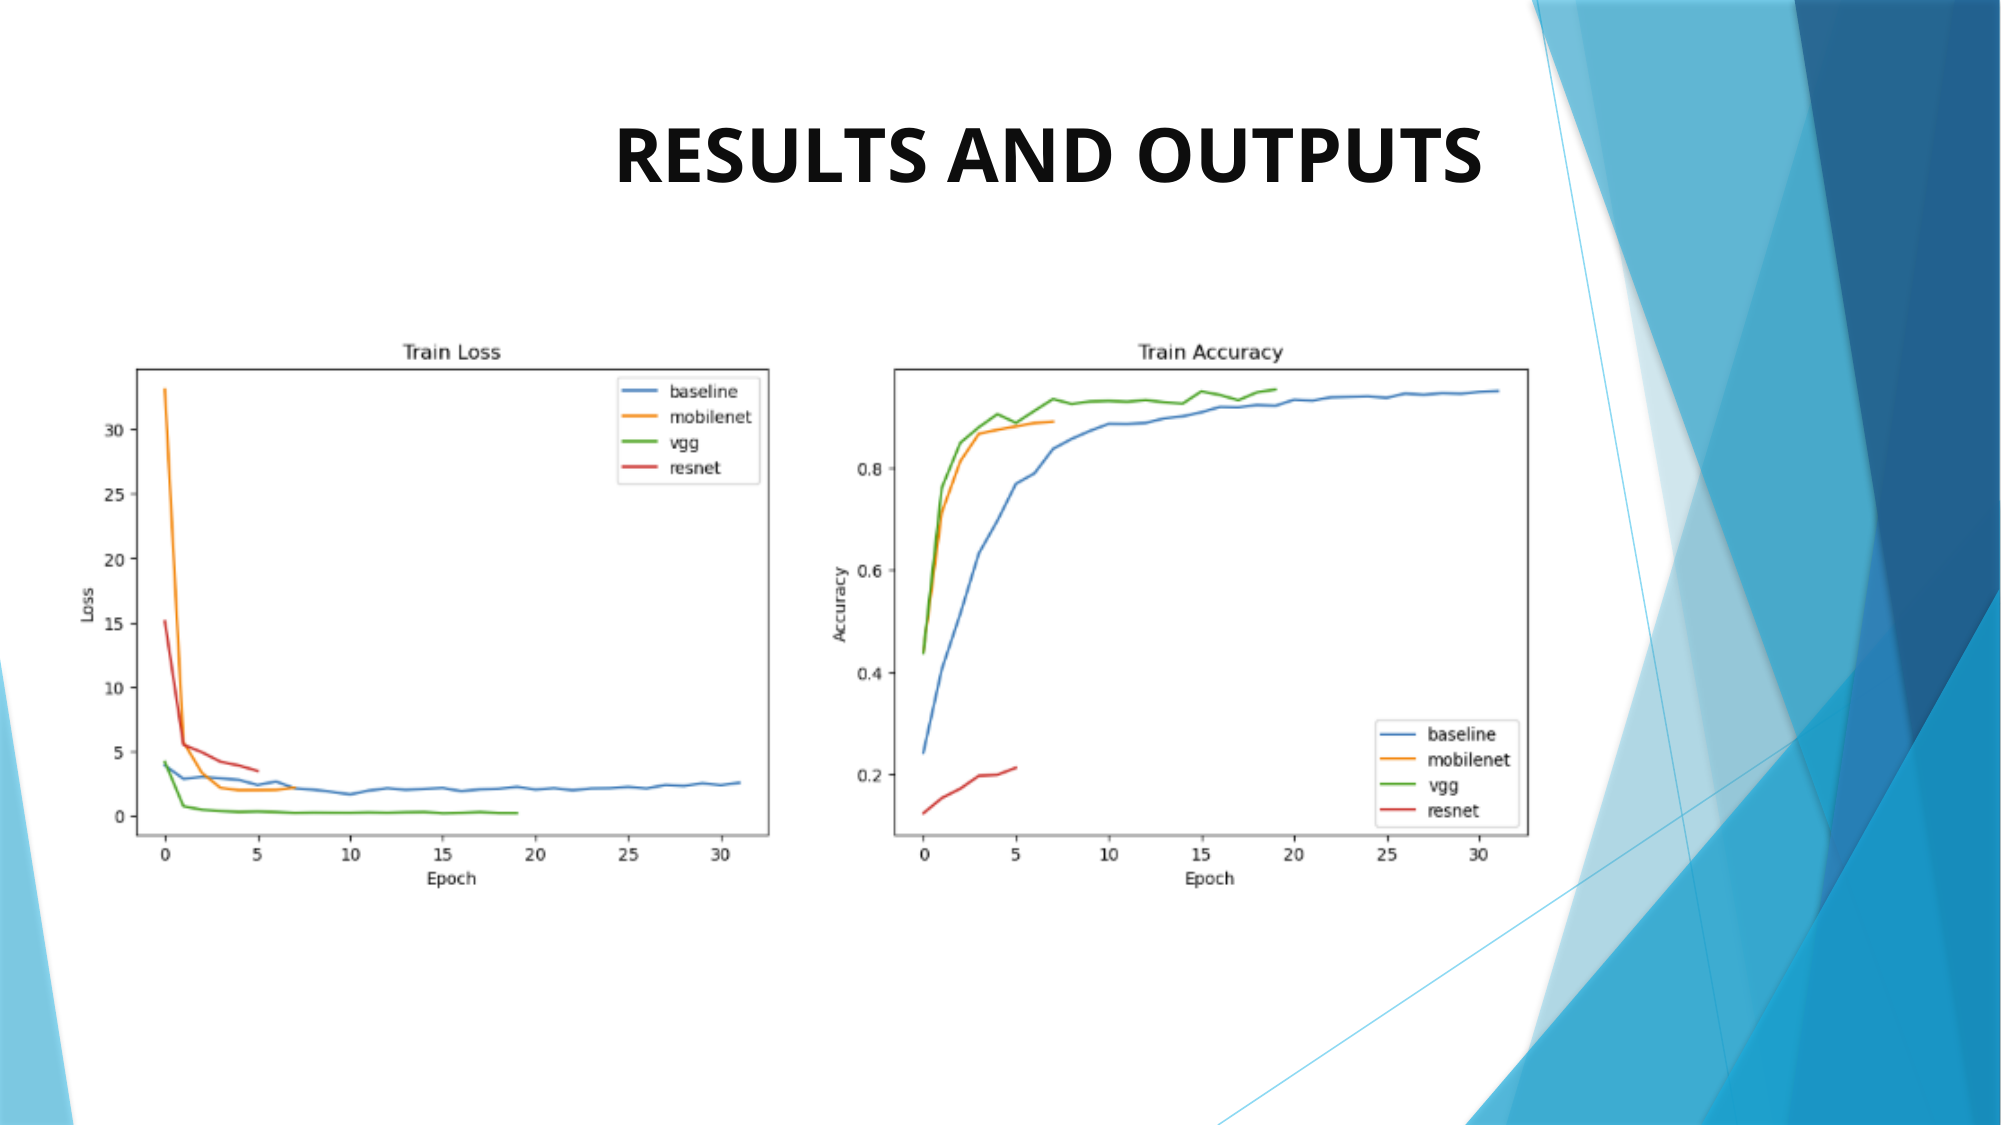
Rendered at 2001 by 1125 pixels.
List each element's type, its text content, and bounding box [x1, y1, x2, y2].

title RESULTS AND OUTPUTS [111, 99, 1522, 317]
picture [57, 325, 1557, 897]
